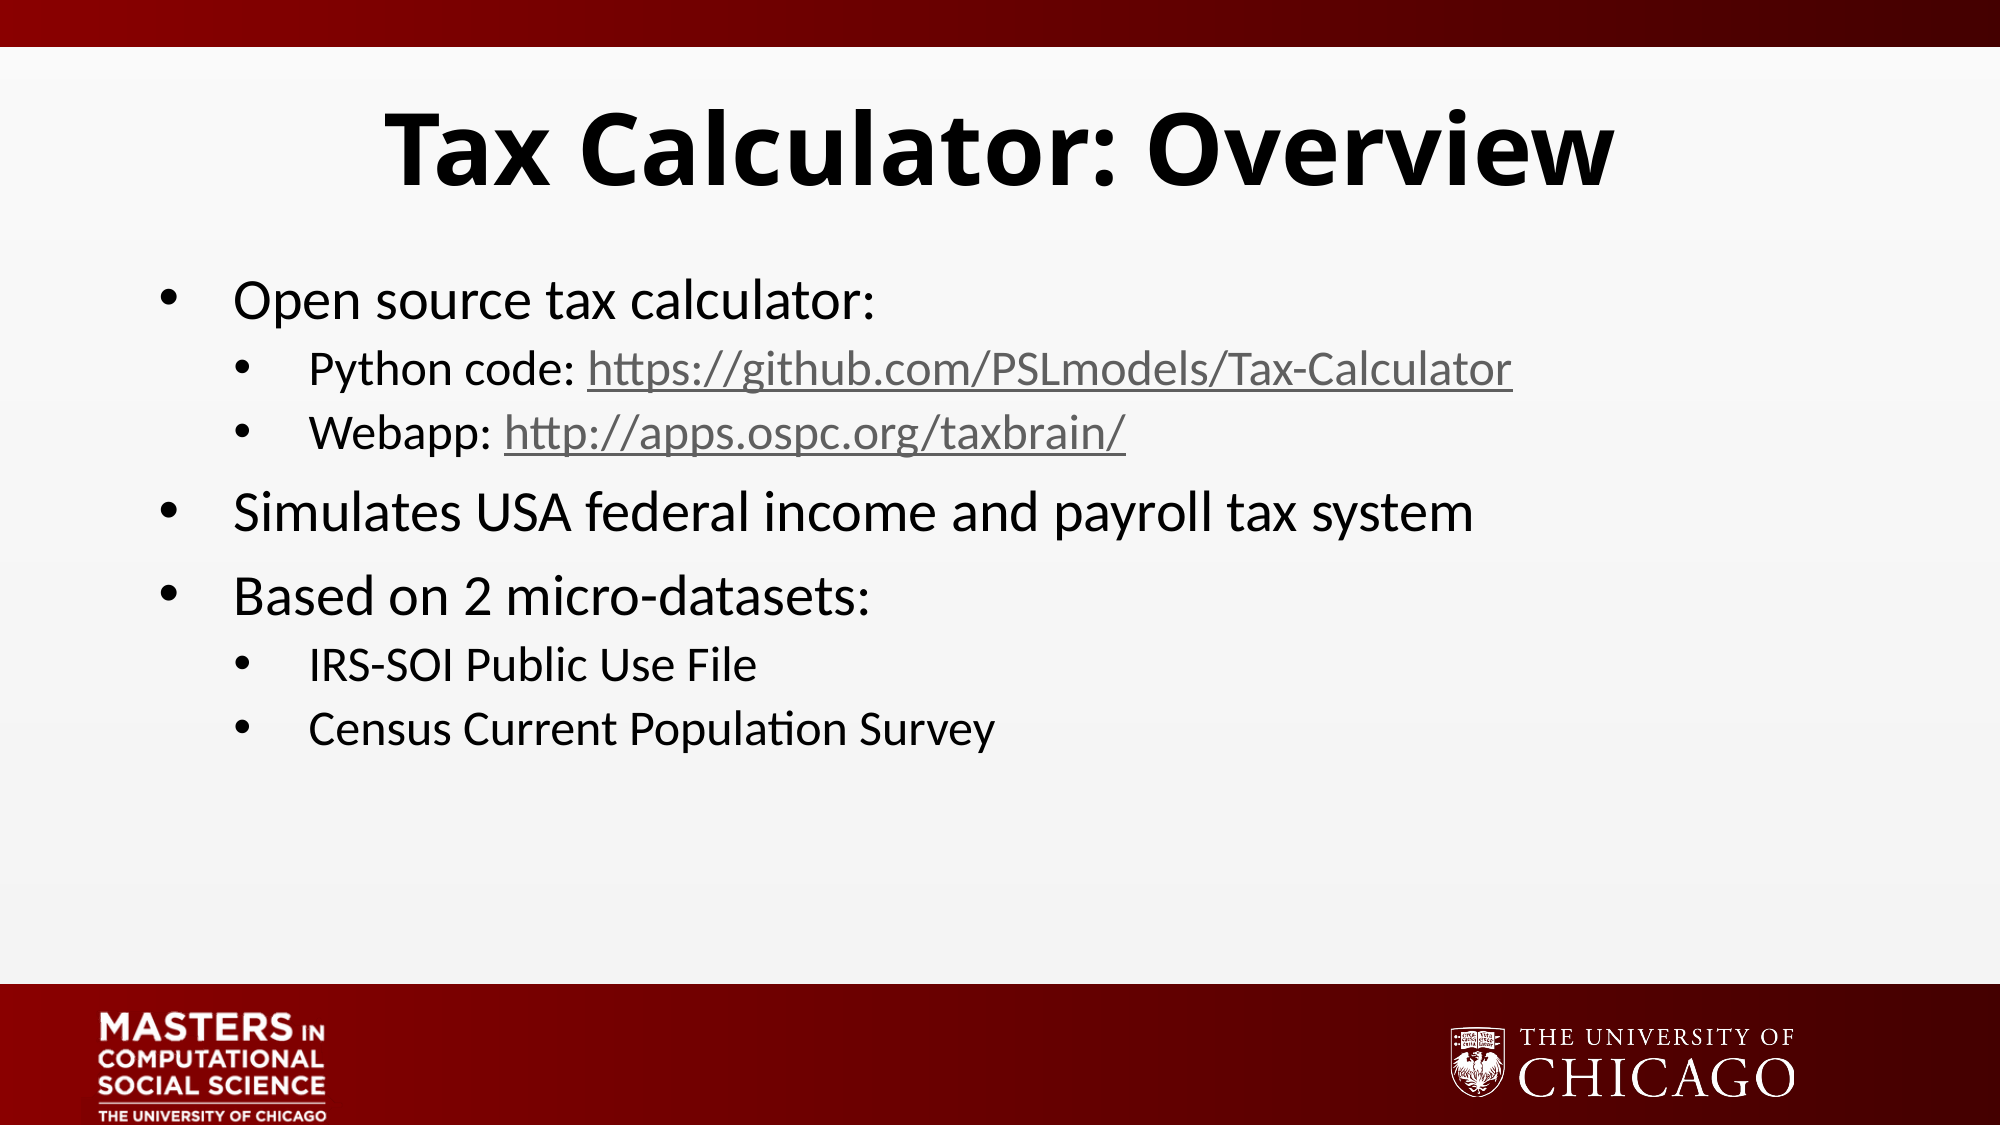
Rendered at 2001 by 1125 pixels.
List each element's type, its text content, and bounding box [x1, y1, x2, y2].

text_box Open source tax calculator: Python code: https://github.com/PSLmodels/Tax-Calculator Webapp: http://apps.ospc.org/taxbrain/ Simulates USA federal income and payroll tax system Based on 2 micro-datasets: IRS-SOI Public Use File Census Current Population Survey [143, 261, 1857, 903]
picture [1450, 1027, 1795, 1097]
slide_number 5 [1412, 1042, 1863, 1103]
title Tax Calculator: Overview [249, 69, 1750, 215]
picture [81, 997, 349, 1125]
text_box [0, 984, 2000, 1125]
text_box [0, 0, 2000, 47]
